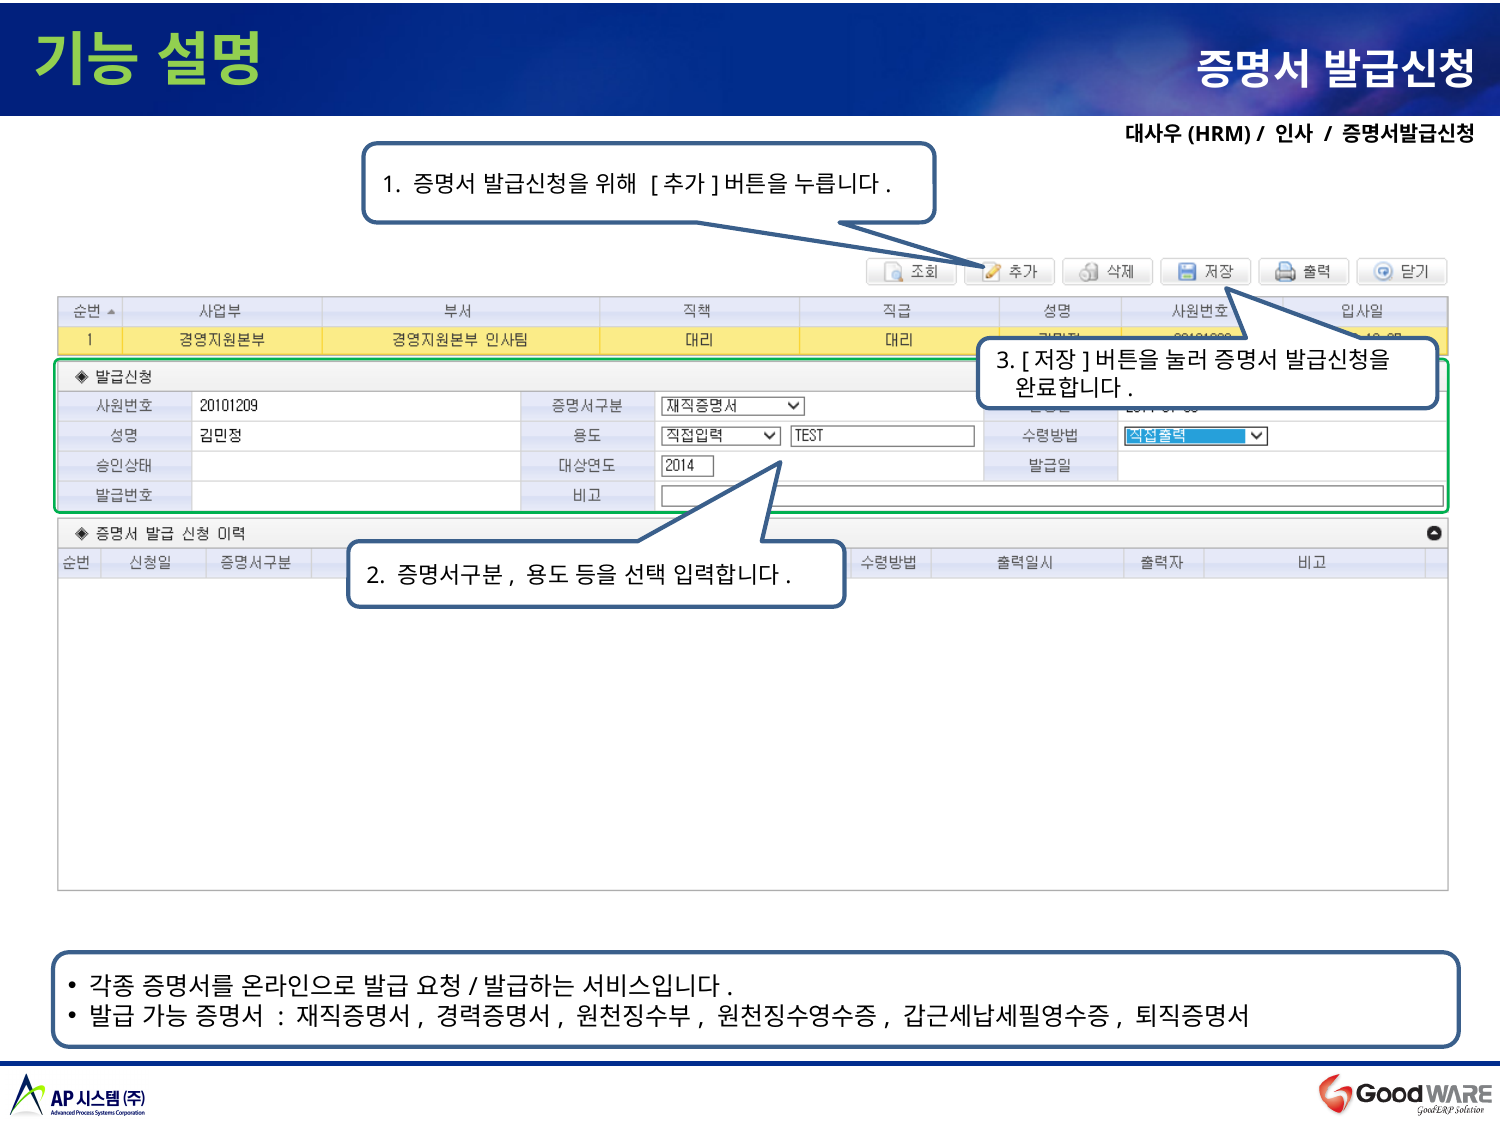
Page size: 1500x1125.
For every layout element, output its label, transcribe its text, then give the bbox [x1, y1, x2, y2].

picture [52, 251, 1454, 897]
picture [1315, 1070, 1495, 1118]
picture [0, 3, 1500, 116]
text_box 증명서 발급신청 [980, 41, 1493, 101]
text_box 1. 증명서 발급신청을 위해 [추가]버튼을 누릅니다. [361, 141, 937, 249]
picture [5, 1070, 149, 1119]
text_box 각종 증명서를 온라인으로 발급 요청/발급하는 서비스입니다. 발급 가능 증명서 : 재직증명서, 경력증명서, 원천징수부, 원천징수영수증, 갑근세납세필영수증, 퇴직증명서 [53, 963, 1459, 1038]
text_box 기능 설명 [18, 22, 1058, 101]
text_box 대사우(HRM) / 인사 / 증명서발급신청 [1110, 113, 1491, 154]
text_box [50, 950, 1461, 1049]
picture [0, 1061, 1500, 1066]
